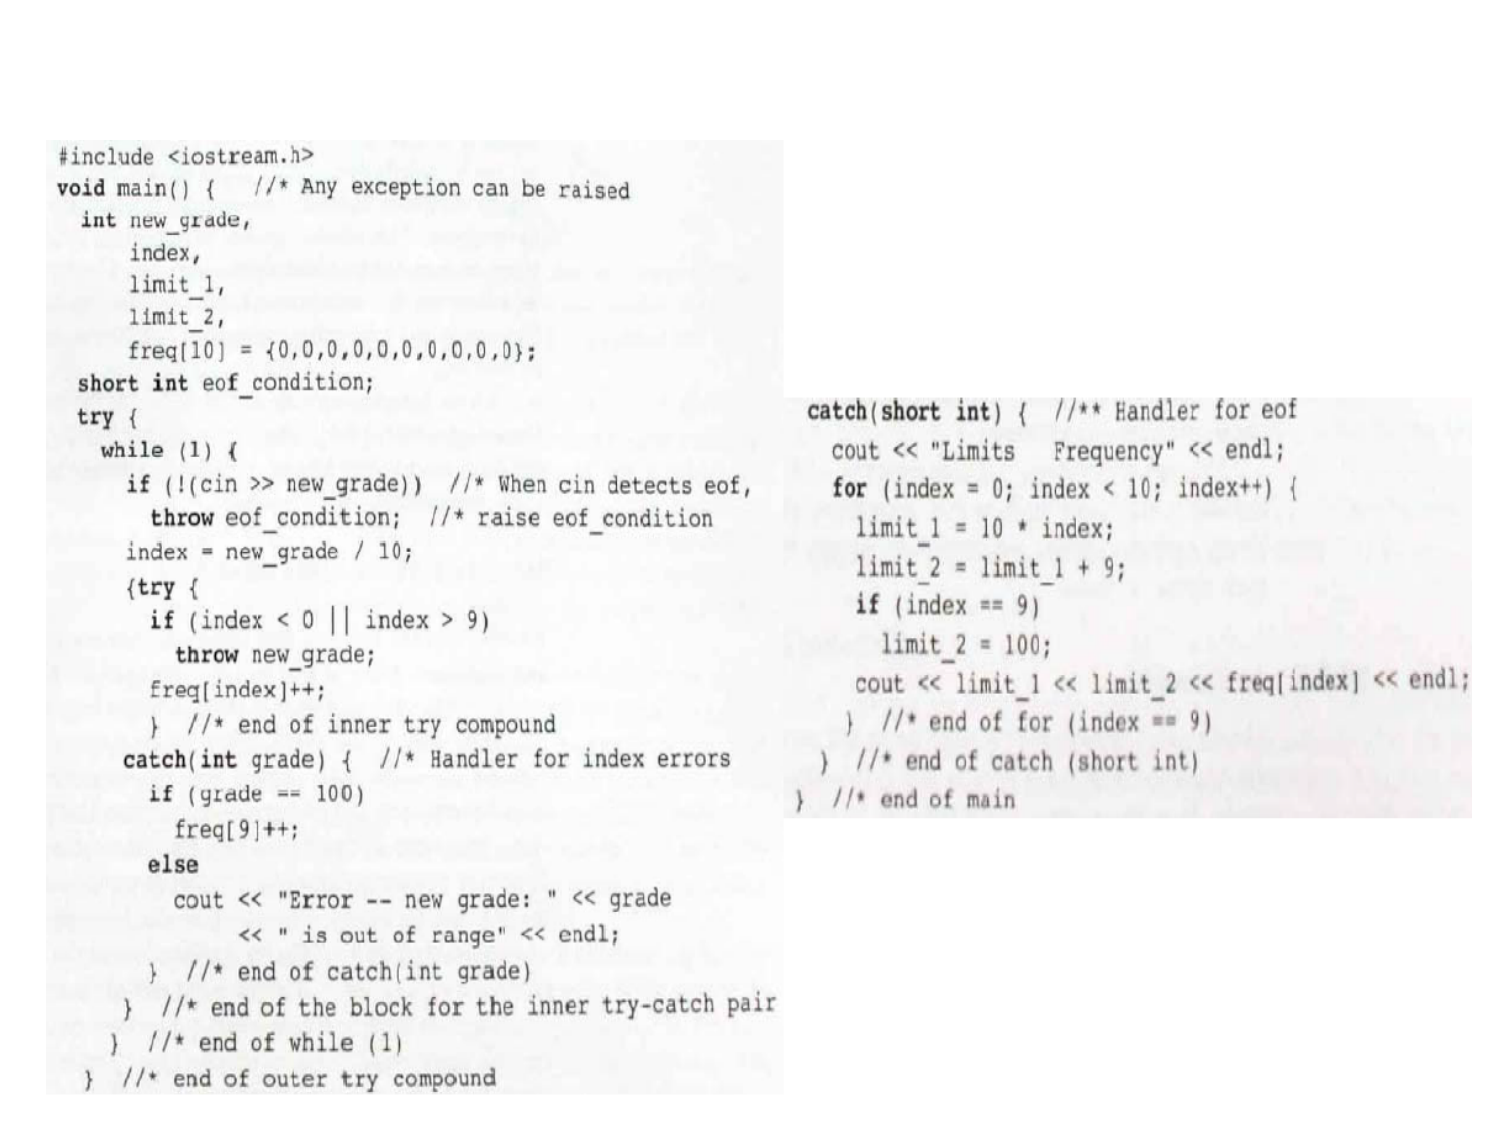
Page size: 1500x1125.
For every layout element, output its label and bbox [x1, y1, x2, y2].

picture [46, 140, 1472, 1098]
